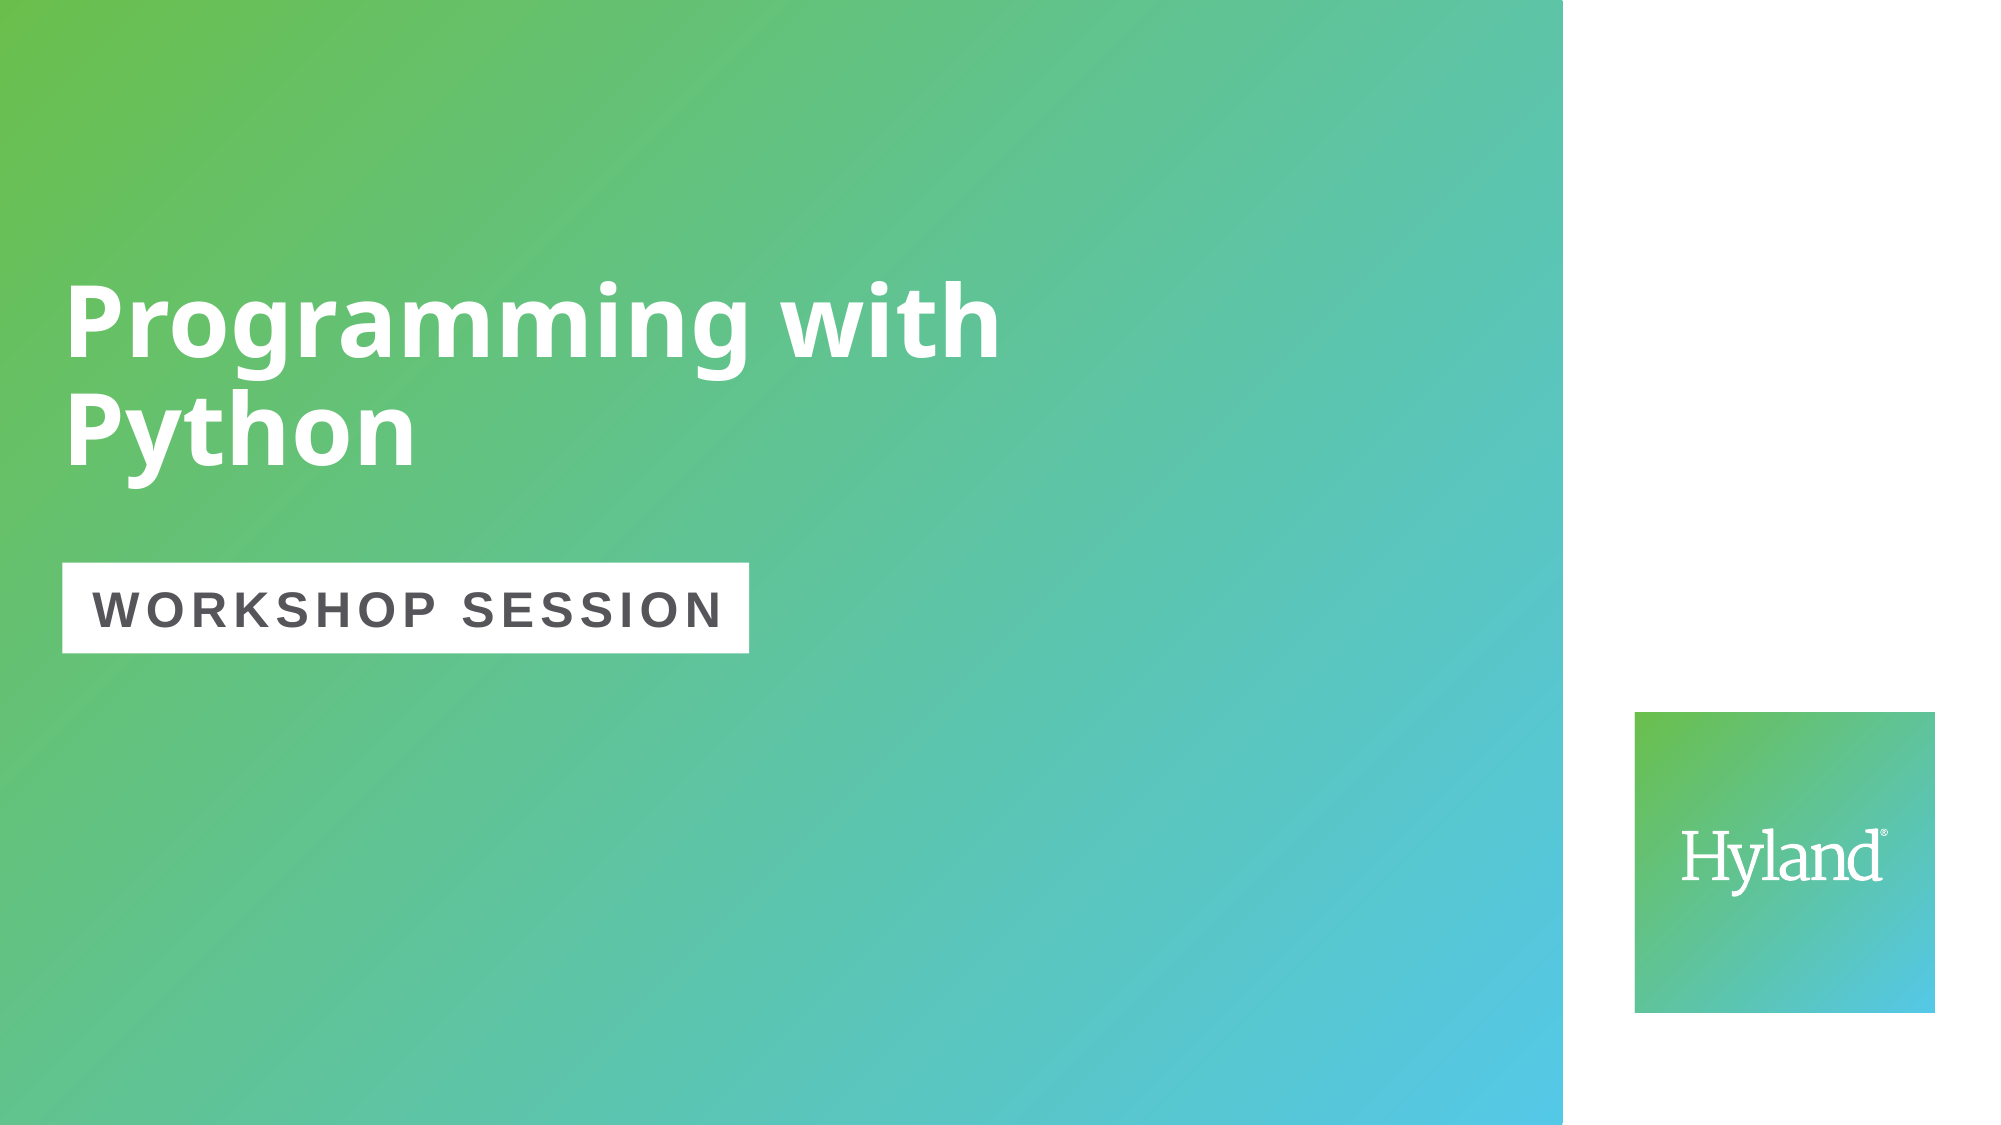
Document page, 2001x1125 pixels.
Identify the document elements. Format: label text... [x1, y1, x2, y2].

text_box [1634, 712, 1935, 1013]
title Programming with Python [62, 37, 1360, 488]
subtitle Workshop Session [62, 562, 750, 654]
